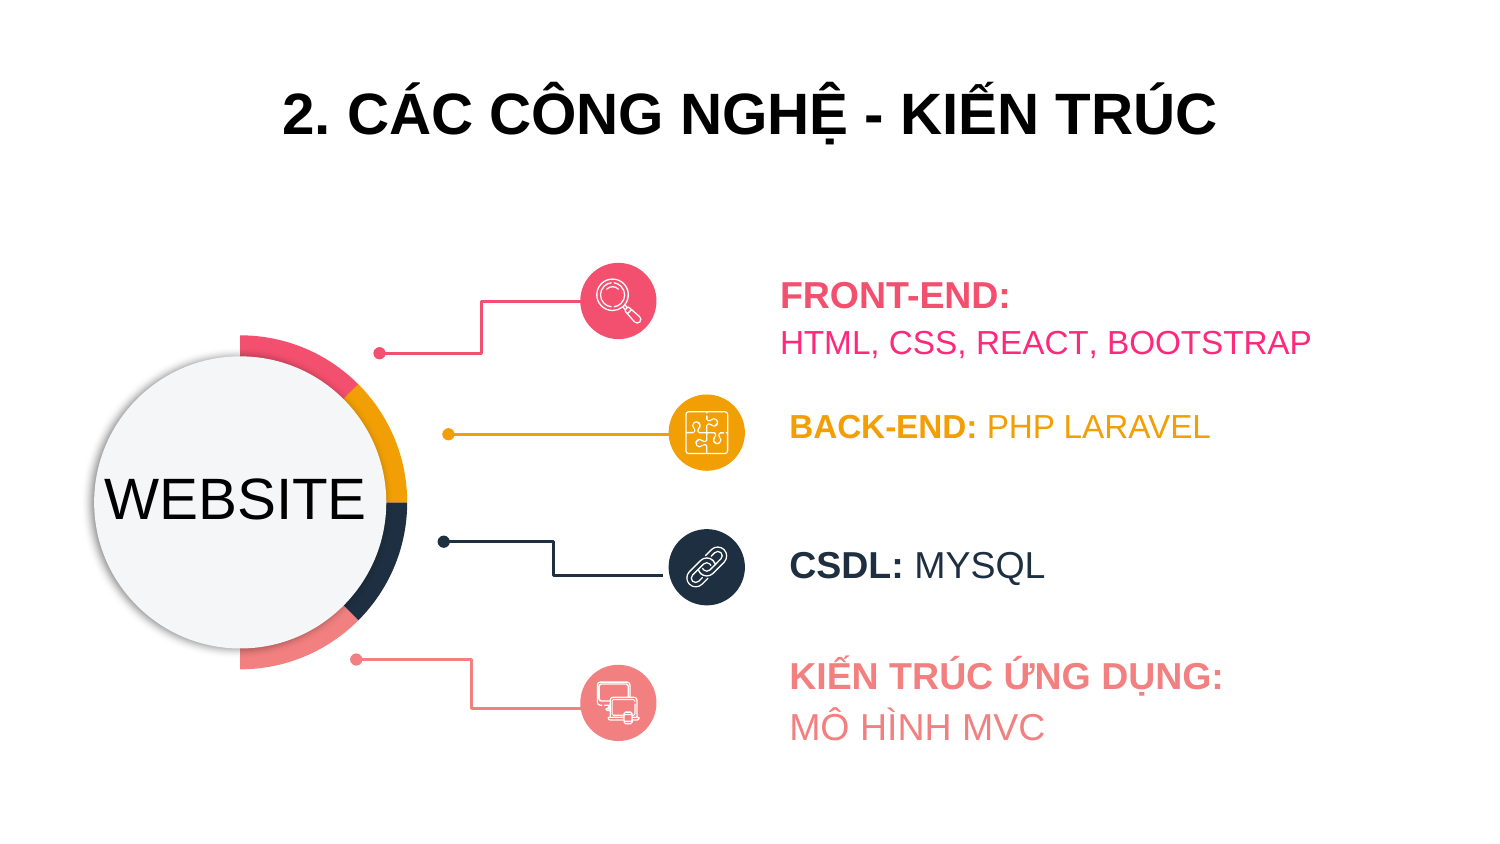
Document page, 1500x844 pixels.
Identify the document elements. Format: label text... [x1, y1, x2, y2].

text_box [665, 413, 673, 433]
text_box BACK-END: PHP LARAVEL [774, 394, 1295, 449]
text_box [379, 301, 584, 354]
text_box [240, 610, 359, 670]
title WEBSITE [64, 442, 407, 560]
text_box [685, 546, 729, 588]
text_box [668, 394, 745, 471]
text_box [596, 681, 640, 725]
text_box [355, 659, 588, 709]
text_box [347, 384, 396, 442]
title 2. CÁC CÔNG NGHỆ - KIẾN TRÚC [59, 76, 1441, 156]
text_box [596, 332, 641, 340]
text_box [580, 262, 657, 331]
text_box [582, 664, 657, 742]
text_box [107, 356, 374, 442]
text_box [240, 335, 359, 395]
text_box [594, 278, 643, 324]
text_box [668, 529, 745, 606]
text_box FRONT-END: HTML, CSS, REACT, BOOTSTRAP [764, 262, 1500, 363]
text_box [105, 560, 375, 649]
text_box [443, 541, 664, 576]
text_box KIẾN TRÚC ỨNG DỤNG: MÔ HÌNH MVC [774, 669, 1255, 724]
text_box CSDL: MYSQL [774, 533, 1225, 588]
text_box [349, 560, 397, 620]
text_box [685, 411, 729, 455]
